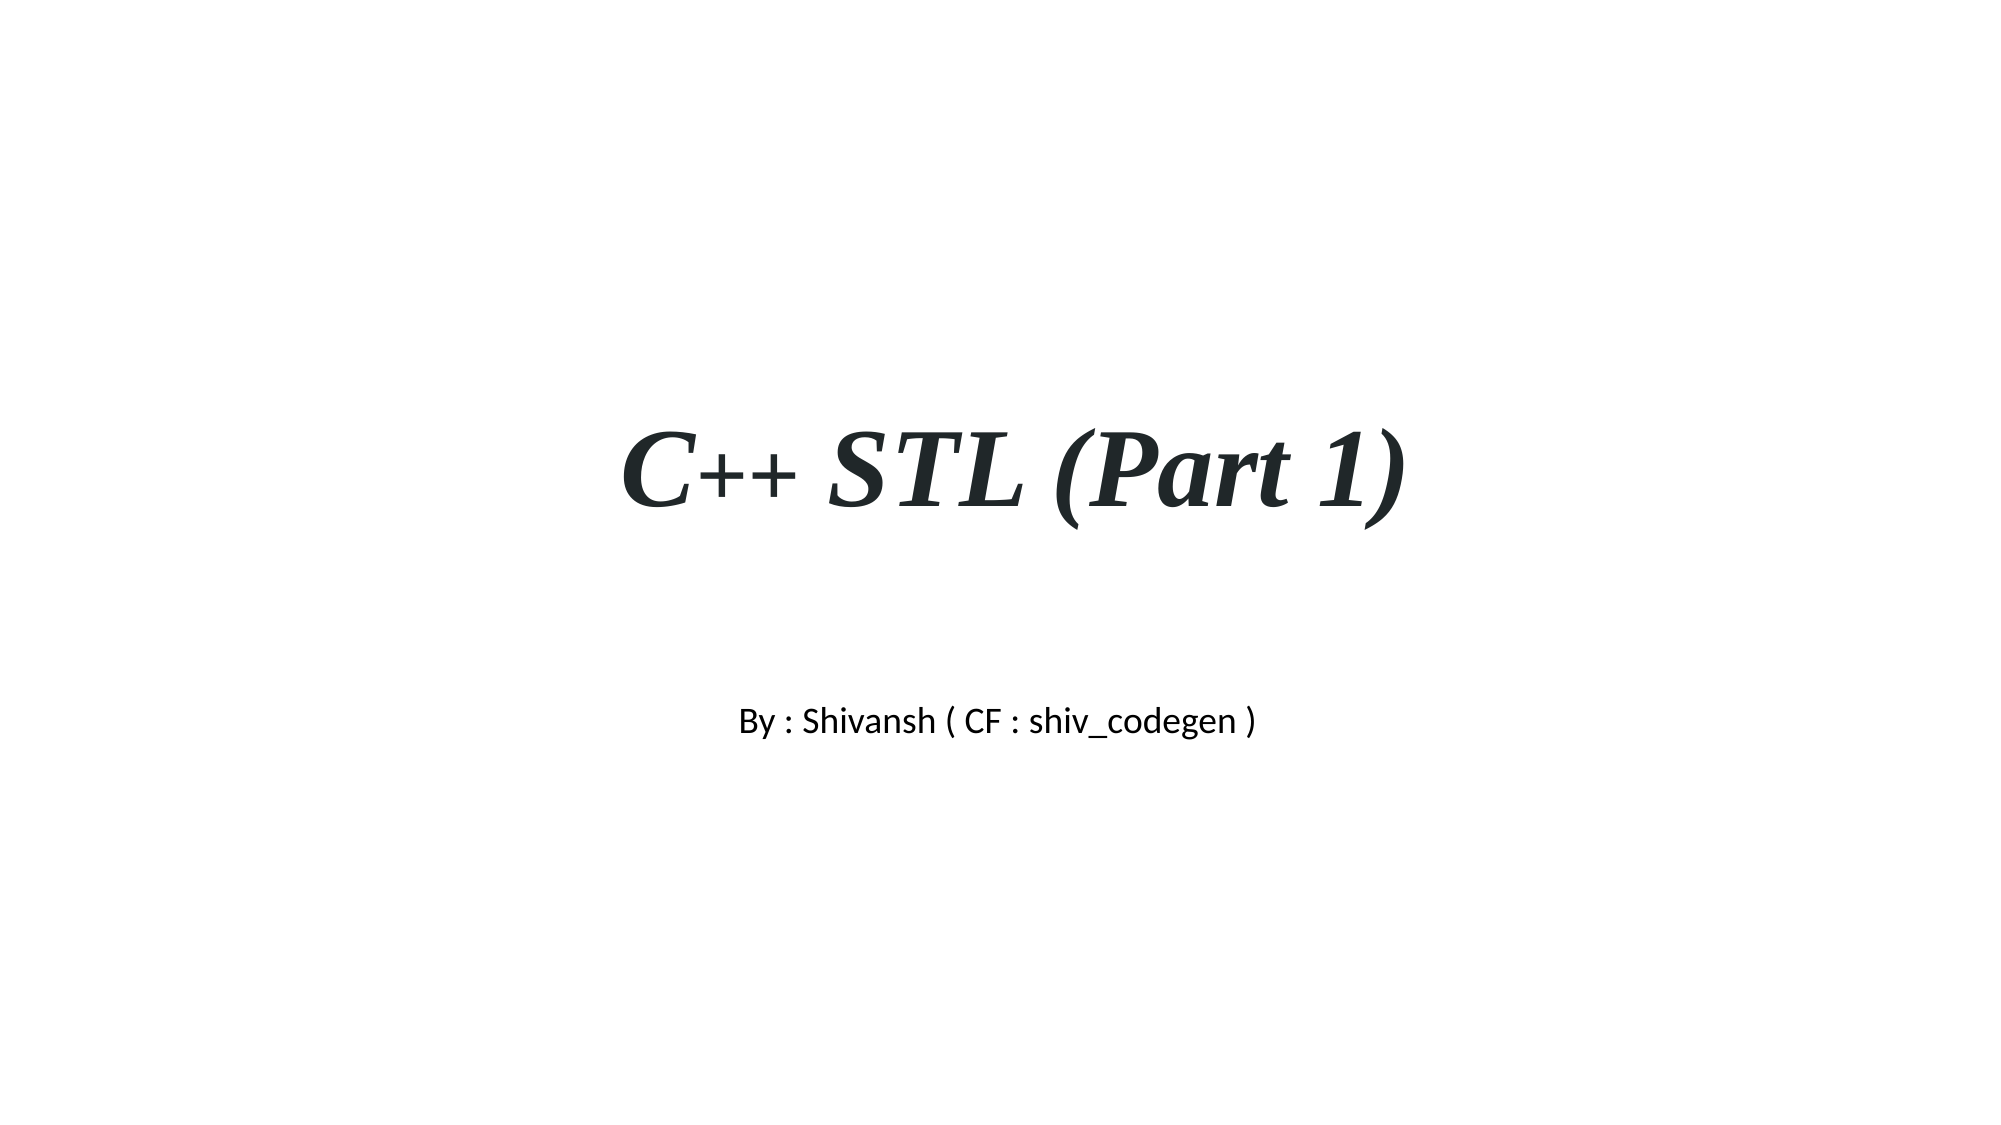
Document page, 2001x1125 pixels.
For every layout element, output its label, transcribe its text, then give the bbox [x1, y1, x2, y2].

title C++ STL (Part 1) [265, 255, 1766, 689]
text_box By : Shivansh ( CF : shiv_codegen ) [723, 688, 1309, 748]
